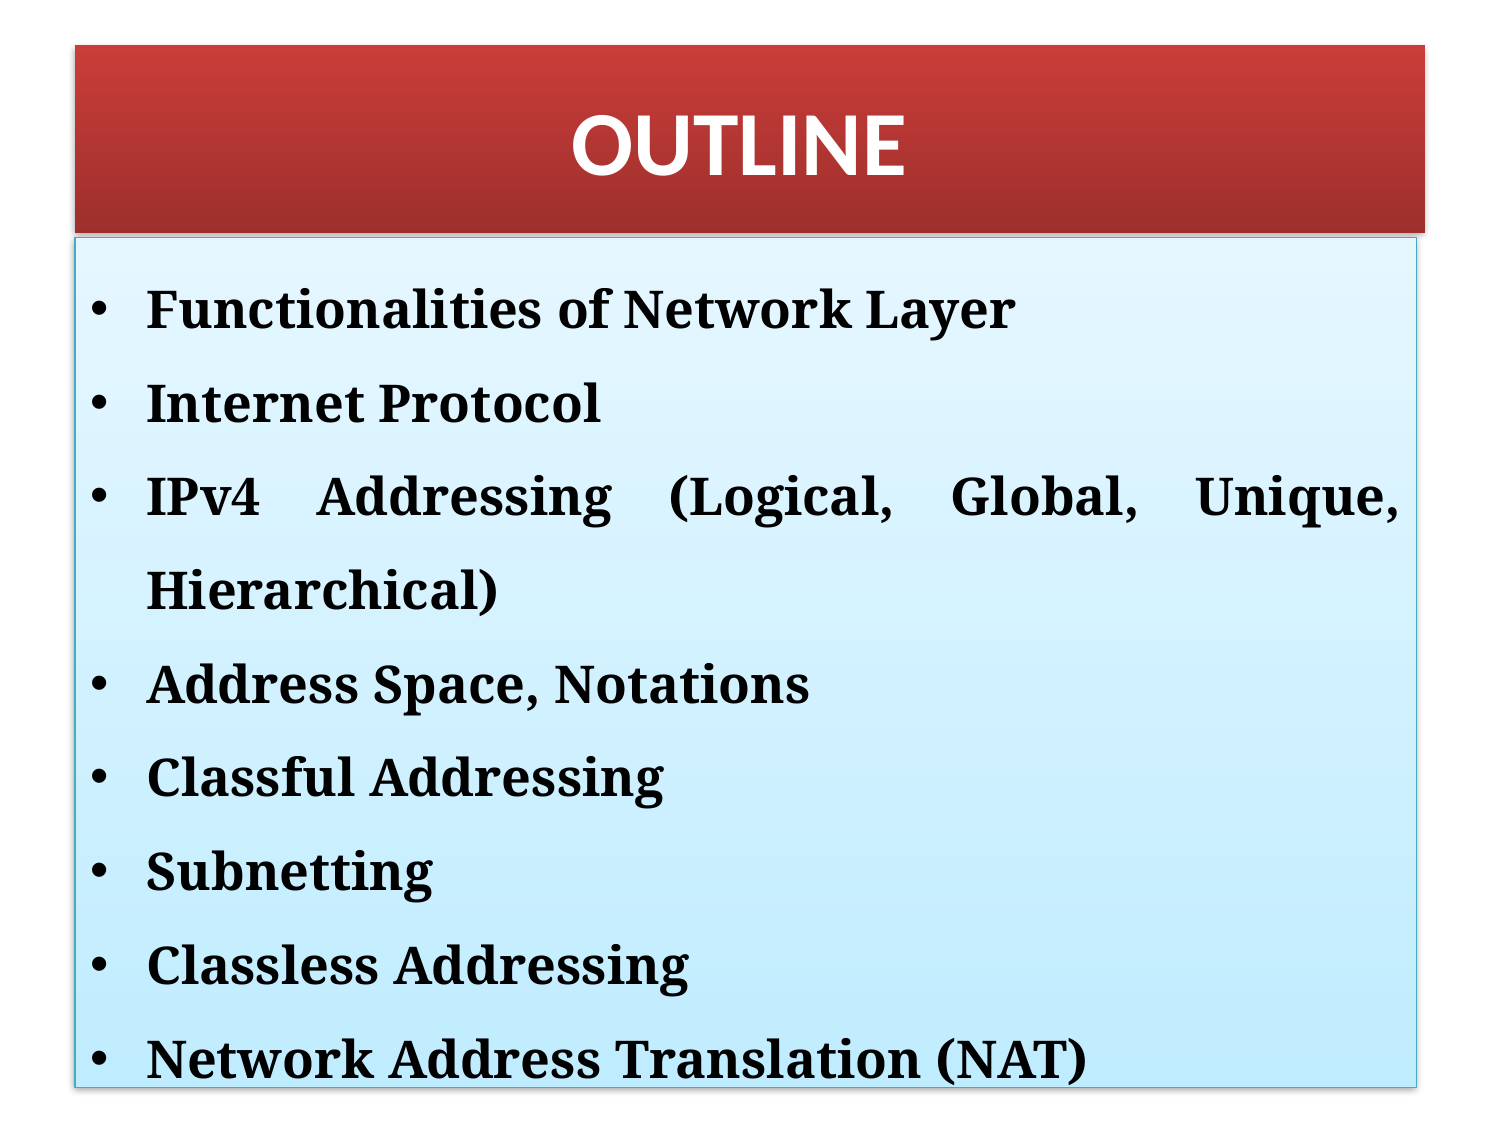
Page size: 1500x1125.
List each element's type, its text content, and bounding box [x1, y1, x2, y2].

title OUTLINE [75, 45, 1425, 233]
list Functionalities of Network Layer Internet Protocol IPv4 Addressing (Logical, Global, Unique, Hierarchical) Address Space, Notations Classful Addressing Subnetting Classless Addressing Network Address Translation (NAT) [74, 237, 1417, 1088]
